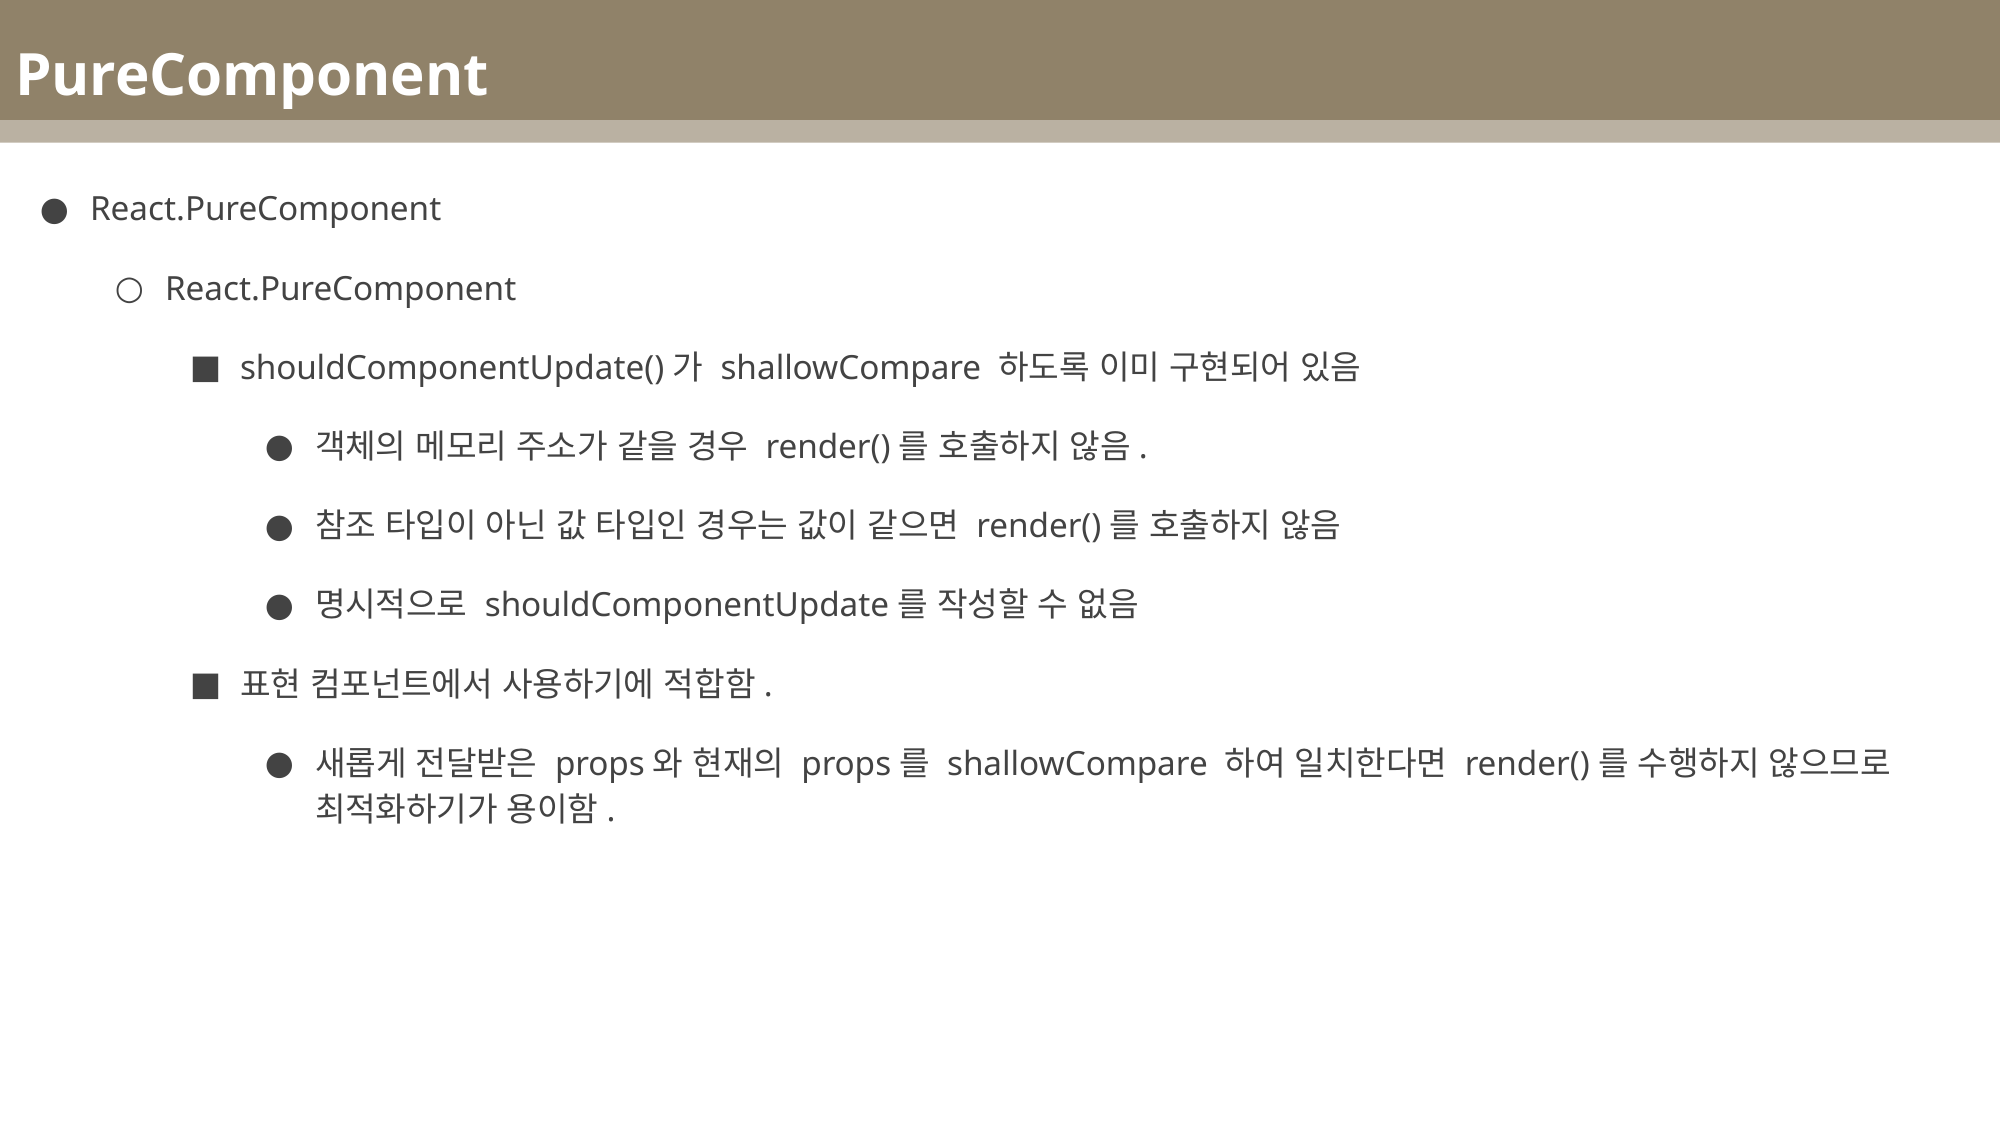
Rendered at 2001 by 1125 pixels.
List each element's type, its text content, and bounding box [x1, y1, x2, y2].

list React.PureComponent React.PureComponent shouldComponentUpdate()가 shallowCompare 하도록 이미 구현되어 있음 객체의 메모리 주소가 같을 경우 render()를 호출하지 않음. 참조 타입이 아닌 값 타입인 경우는 값이 같으면 render()를 호출하지 않음 명시적으로 shouldComponentUpdate를 작성할 수 없음 표현 컴포넌트에서 사용하기에 적합함. 새롭게 전달받은 props와 현재의 props를 shallowCompare 하여 일치한다면 render()를 수행하지 않으므로 최적화하기가 용이함. [0, 166, 1928, 1065]
title PureComponent [0, 22, 1800, 120]
